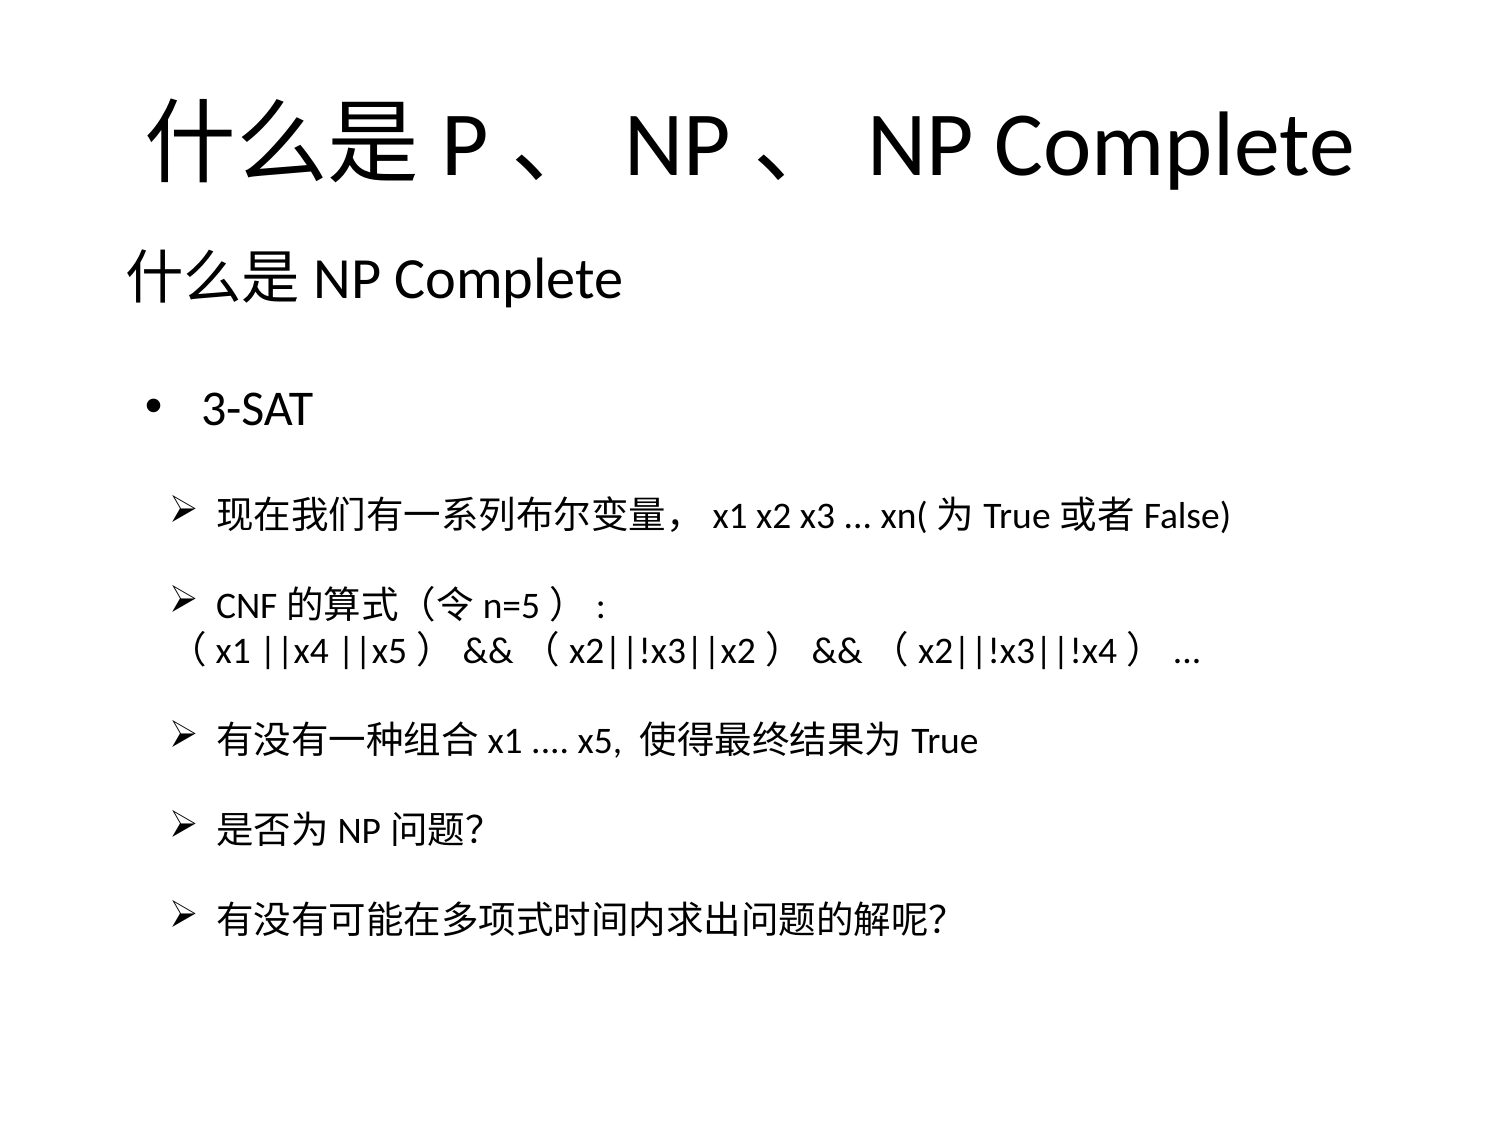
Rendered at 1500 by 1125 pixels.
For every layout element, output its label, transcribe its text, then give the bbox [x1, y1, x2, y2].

title 什么是P、NP、NP Complete [75, 45, 1425, 233]
text_box 3-SAT [129, 368, 1273, 443]
text_box 现在我们有一系列布尔变量，x1 x2 x3 ... xn(为True或者False) CNF的算式（令n=5）: （x1 ||x4 ||x5）&&（x2||!x3||x2）&&（x2||!x3||!x4）... 有没有一种组合x1 .... x5, 使得最终结果为True 是否为NP问题？ 有没有可能在多项式时间内求出问题的解呢？ [154, 483, 1360, 949]
text_box 什么是NP Complete [110, 232, 1342, 318]
